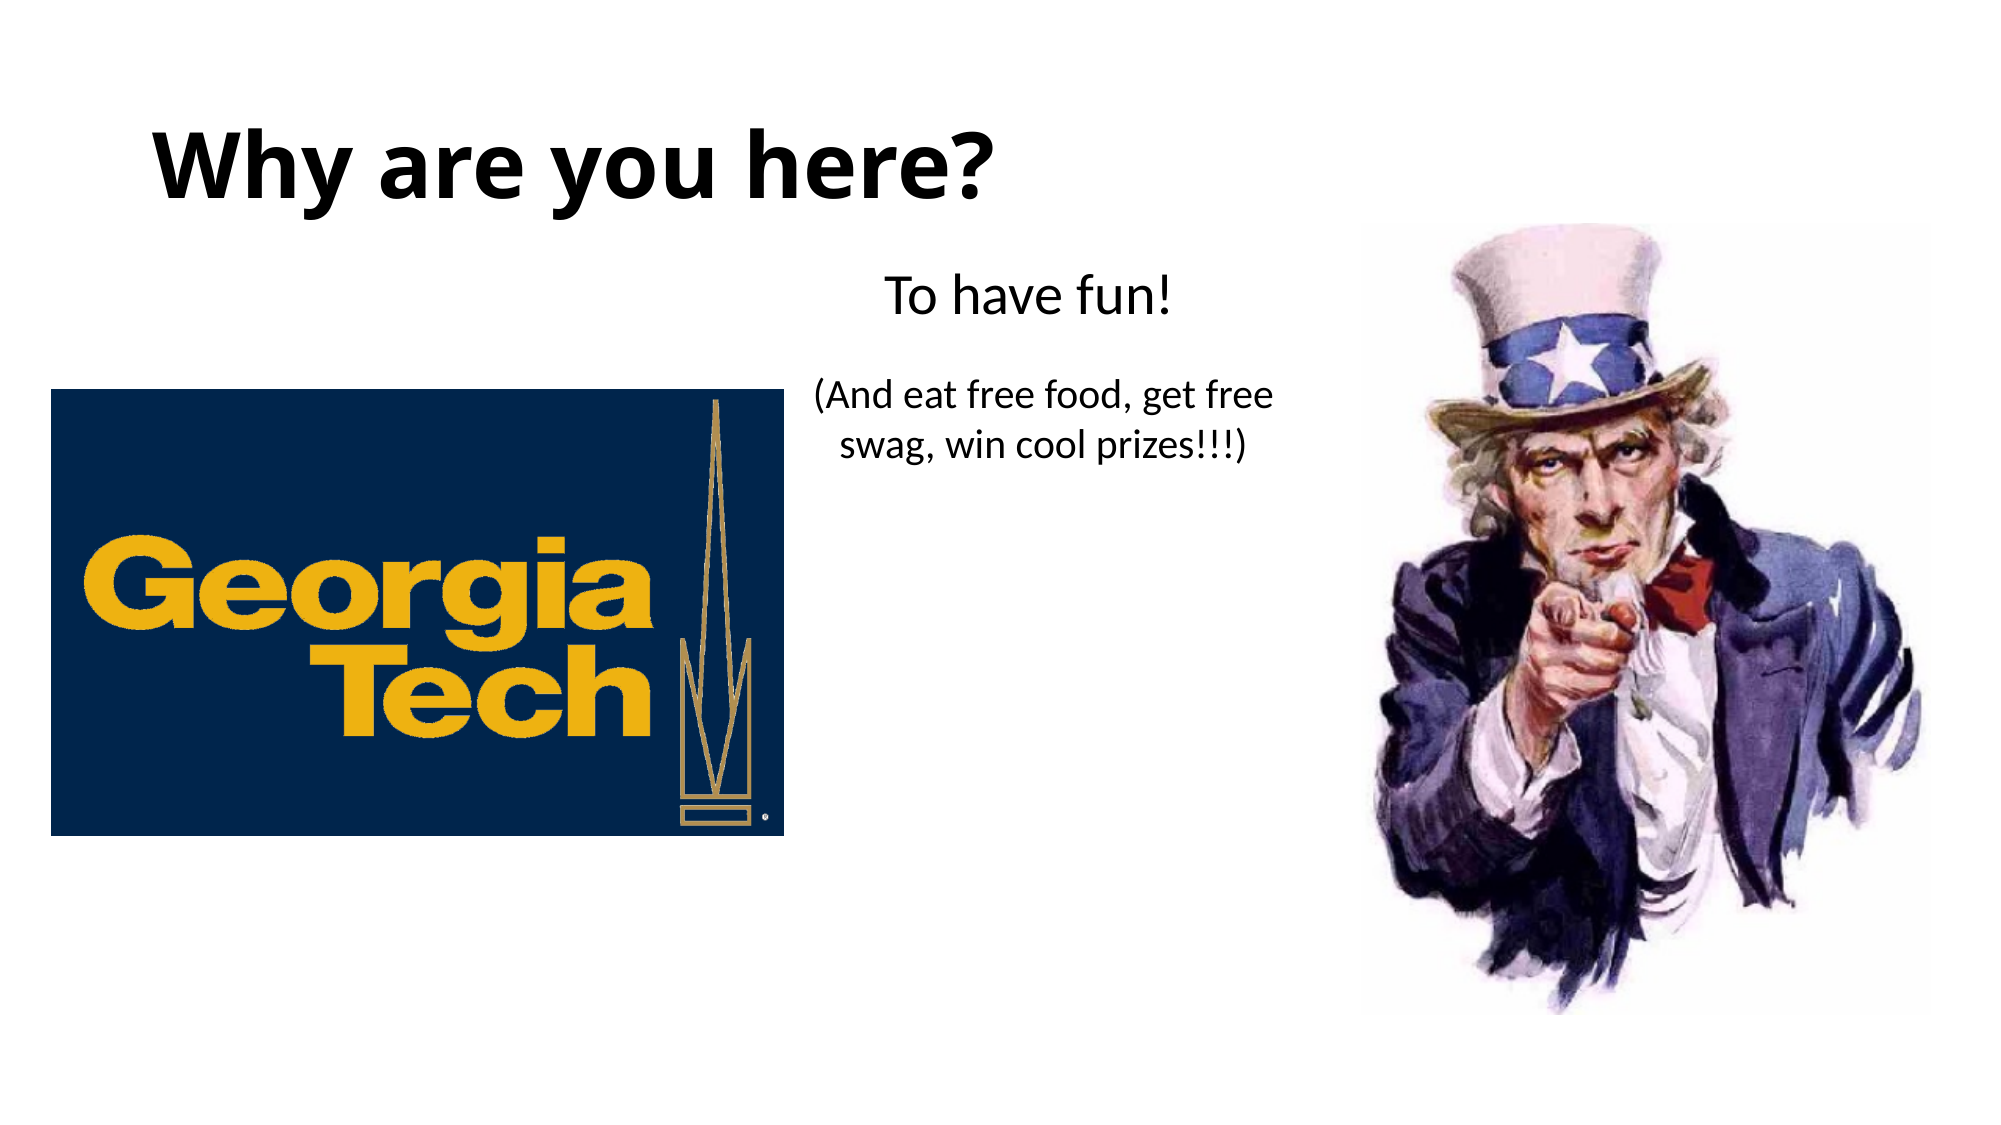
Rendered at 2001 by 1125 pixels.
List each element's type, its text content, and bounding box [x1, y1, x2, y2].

text_box To have fun! [761, 248, 1297, 334]
picture [51, 389, 784, 836]
picture [1361, 223, 1931, 1015]
title Why are you here? [137, 59, 1863, 278]
text_box (And eat free food, get free swag, win cool prizes!!!) [749, 359, 1338, 474]
